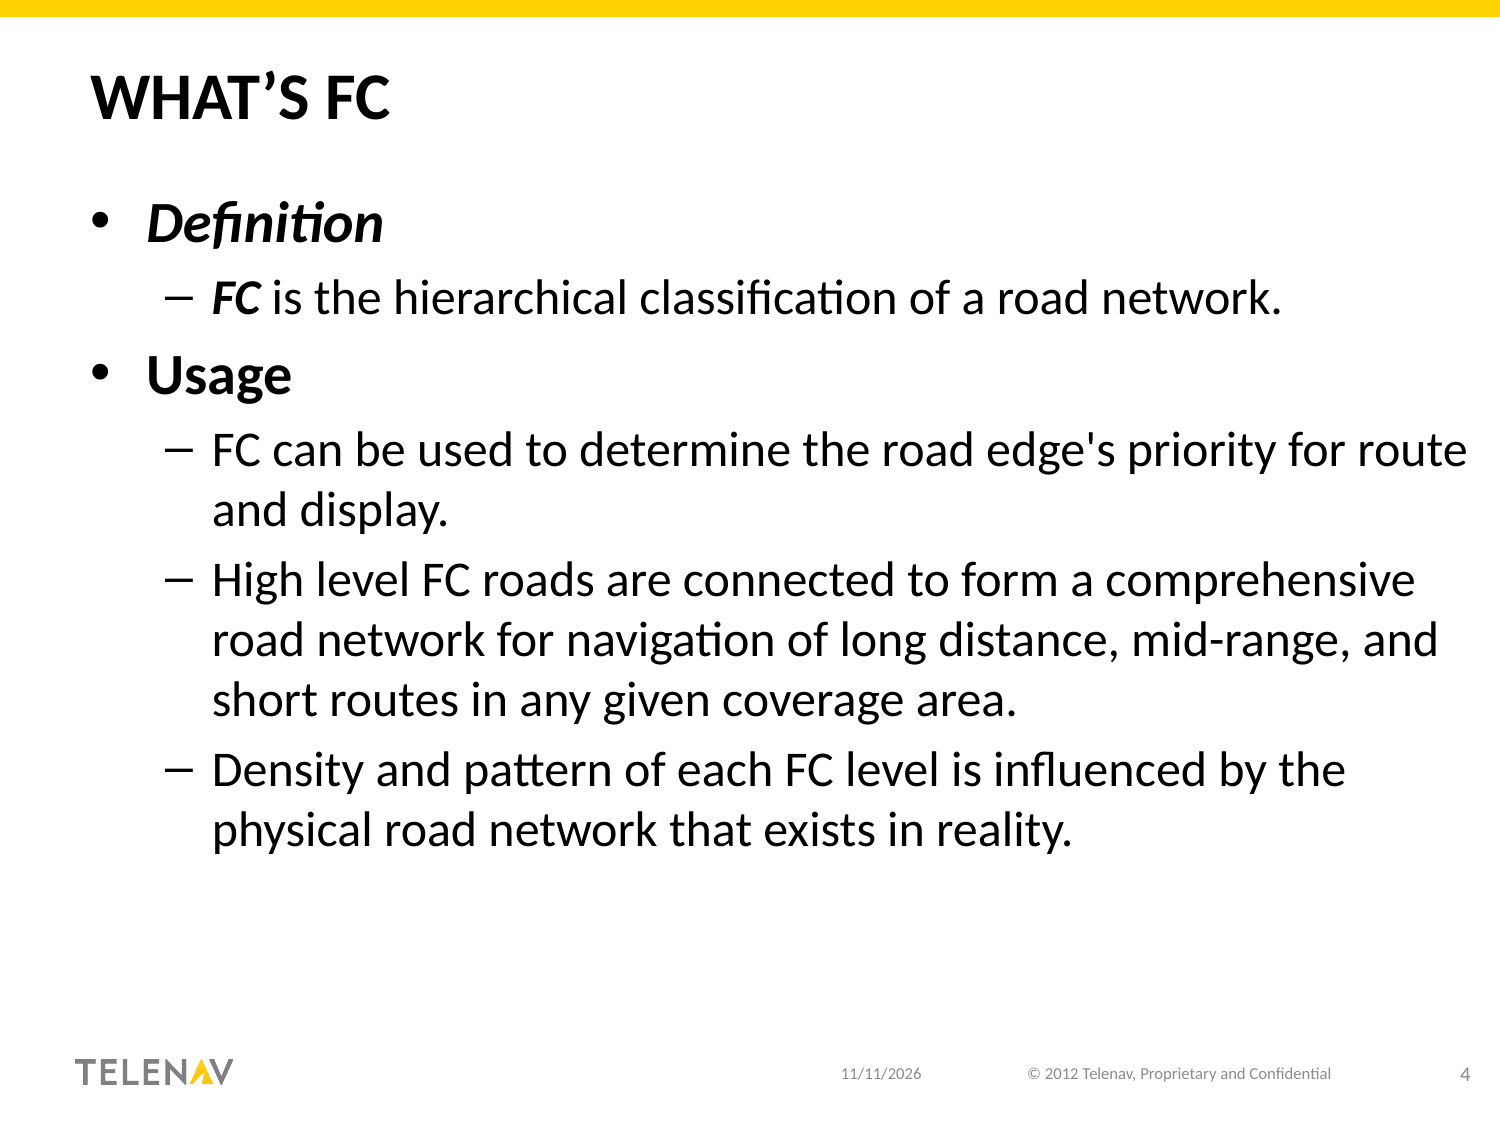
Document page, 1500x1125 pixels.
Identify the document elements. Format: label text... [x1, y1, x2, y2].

title What’s FC [75, 45, 1486, 146]
footer © 2012 Telenav, Proprietary and Confidential [1006, 1042, 1353, 1103]
slide_number 4 [1420, 1042, 1486, 1103]
list Definition FC is the hierarchical classification of a road network. Usage FC can be used to determine the road edge's priority for route and display. High level FC roads are connected to form a comprehensive road network for navigation of long distance, mid-range, and short routes in any given coverage area. Density and pattern of each FC level is influenced by the physical road network that exists in reality. [75, 177, 1486, 1005]
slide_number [825, 1042, 945, 1103]
picture [75, 1059, 233, 1085]
